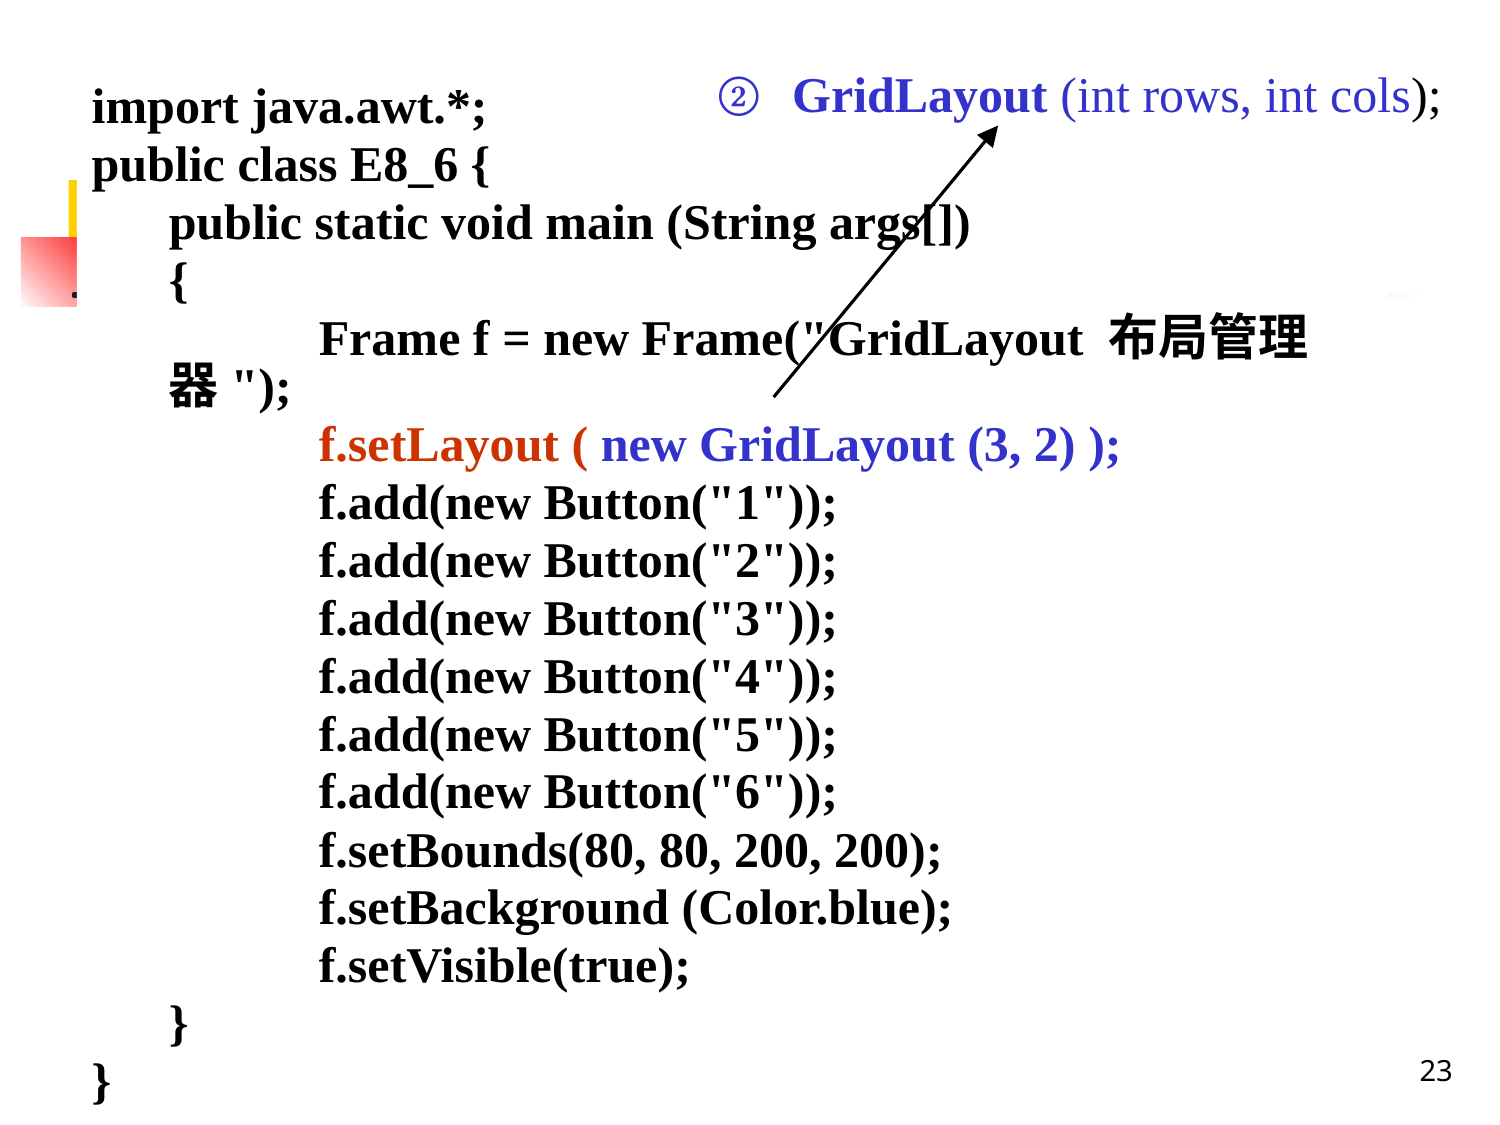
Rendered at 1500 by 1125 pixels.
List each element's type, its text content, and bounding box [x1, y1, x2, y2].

slide_number 23 [1154, 1023, 1468, 1100]
text_box [773, 125, 999, 398]
list import java.awt.*; public class E8_6 { public static void main (String args[]) { Frame f = new Frame("GridLayout 布局管理器"); f.setLayout ( new GridLayout (3, 2) ); f.add(new Button("1")); f.add(new Button("2")); f.add(new Button("3")); f.add(new Button("4")); f.add(new Button("5")); f.add(new Button("6")); f.setBounds(80, 80, 200, 200); f.setBackground (Color.blue); f.setVisible(true); } } [76, 77, 1388, 1095]
text_box GridLayout (int rows, int cols); [702, 54, 1457, 130]
